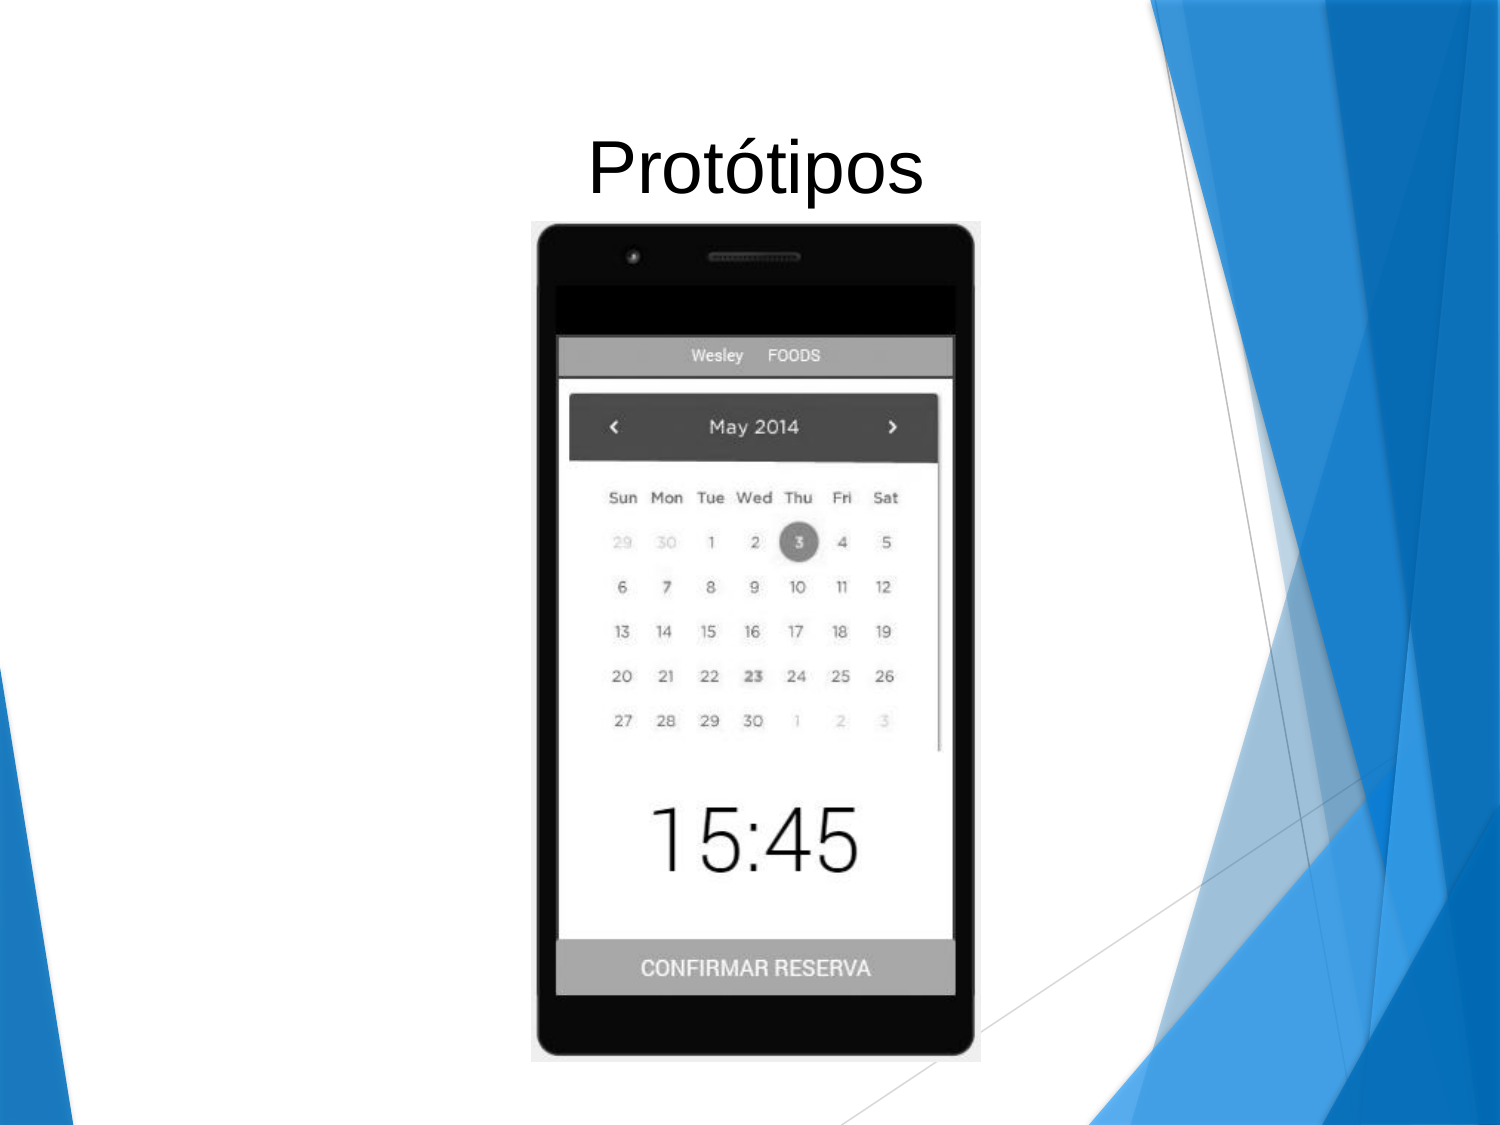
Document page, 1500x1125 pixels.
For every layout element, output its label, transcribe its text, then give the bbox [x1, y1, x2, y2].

title Protótipos [235, 55, 1277, 272]
picture [530, 221, 981, 1063]
